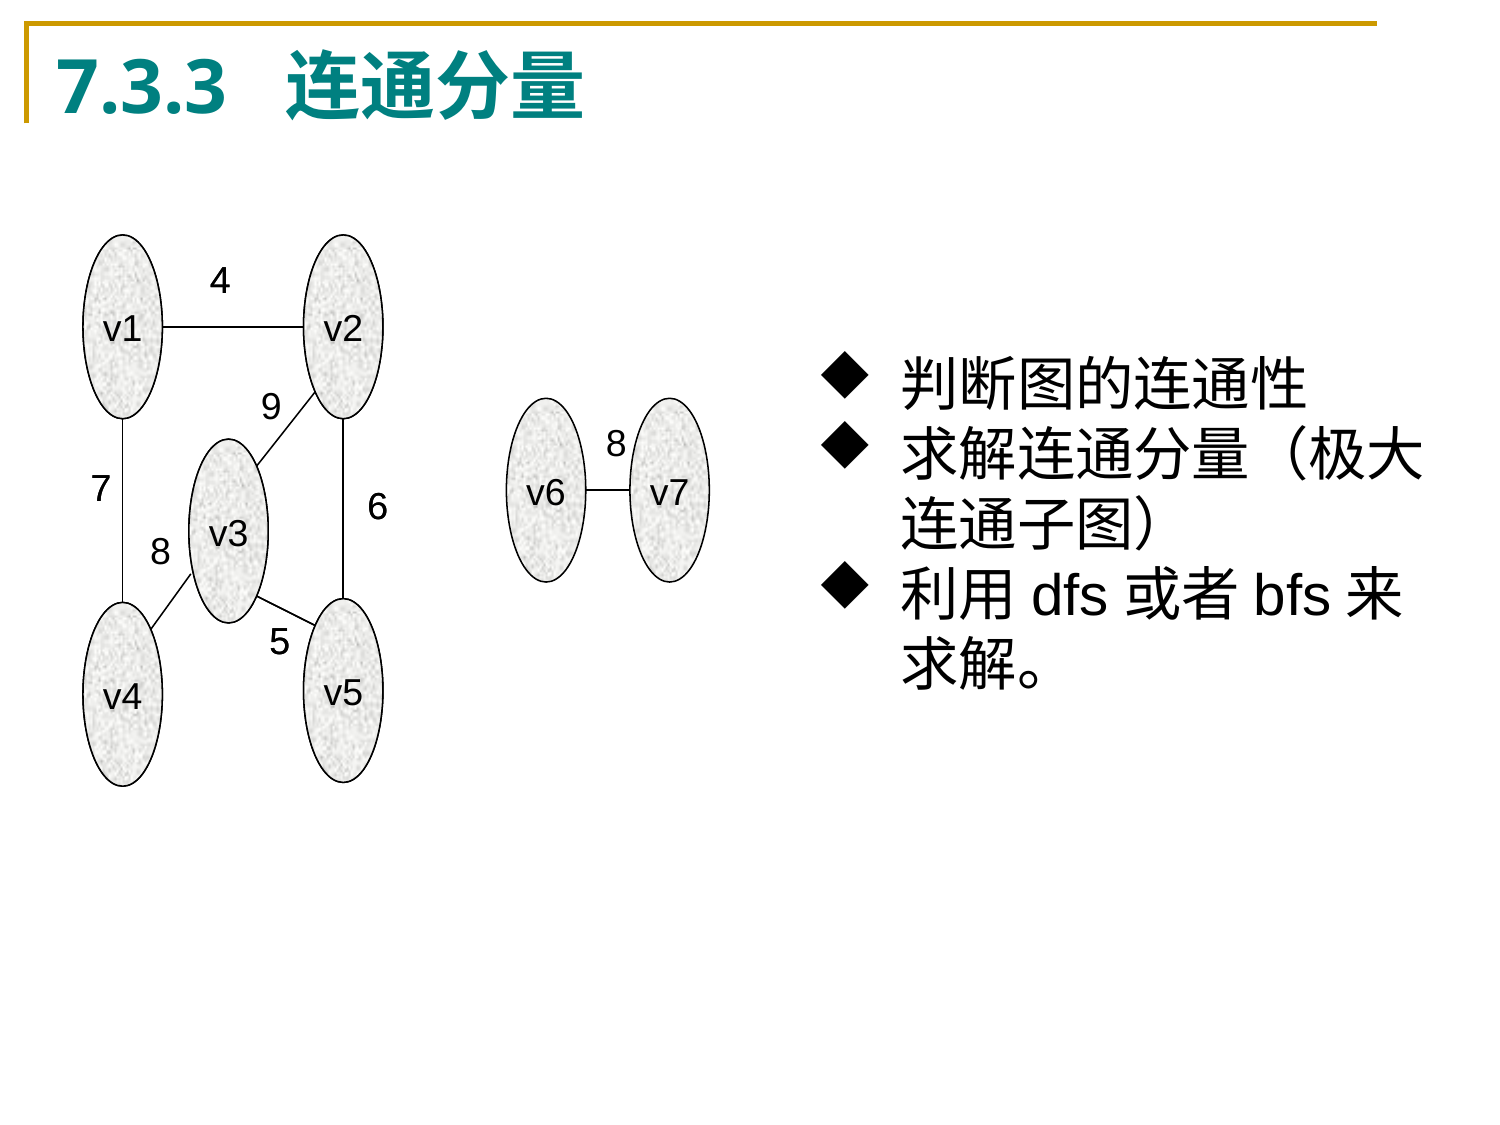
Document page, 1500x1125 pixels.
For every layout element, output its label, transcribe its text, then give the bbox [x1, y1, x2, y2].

text_box 判断图的连通性 求解连通分量（极大连通子图） 利用dfs或者bfs来求解。 [801, 339, 1442, 705]
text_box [75, 234, 710, 787]
title 7.3.3 连通分量 [41, 31, 1343, 127]
